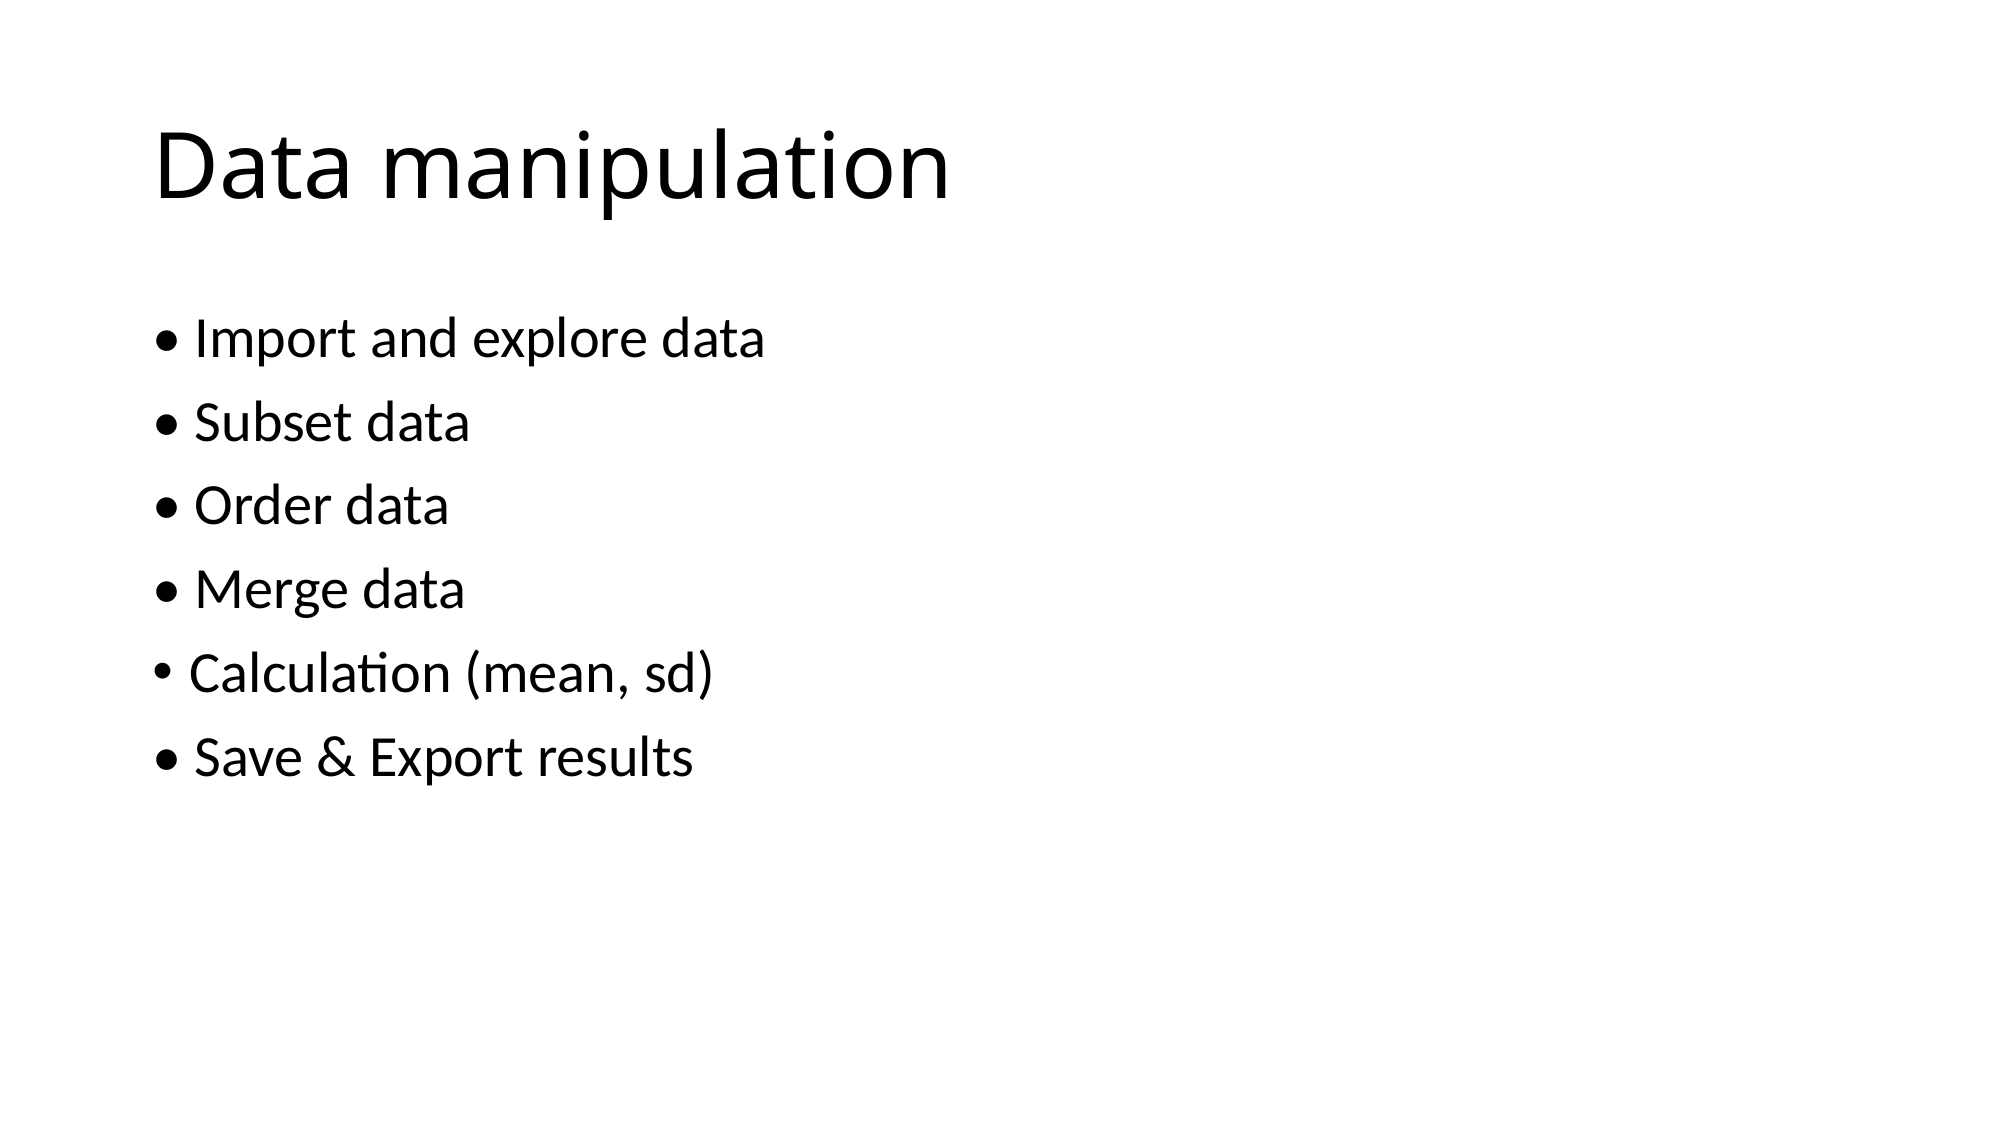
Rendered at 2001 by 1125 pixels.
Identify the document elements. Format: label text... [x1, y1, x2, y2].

title Data manipulation [137, 59, 1863, 278]
list • Import and explore data • Subset data • Order data • Merge data Calculation (mean, sd) • Save & Export results [137, 299, 1863, 1014]
